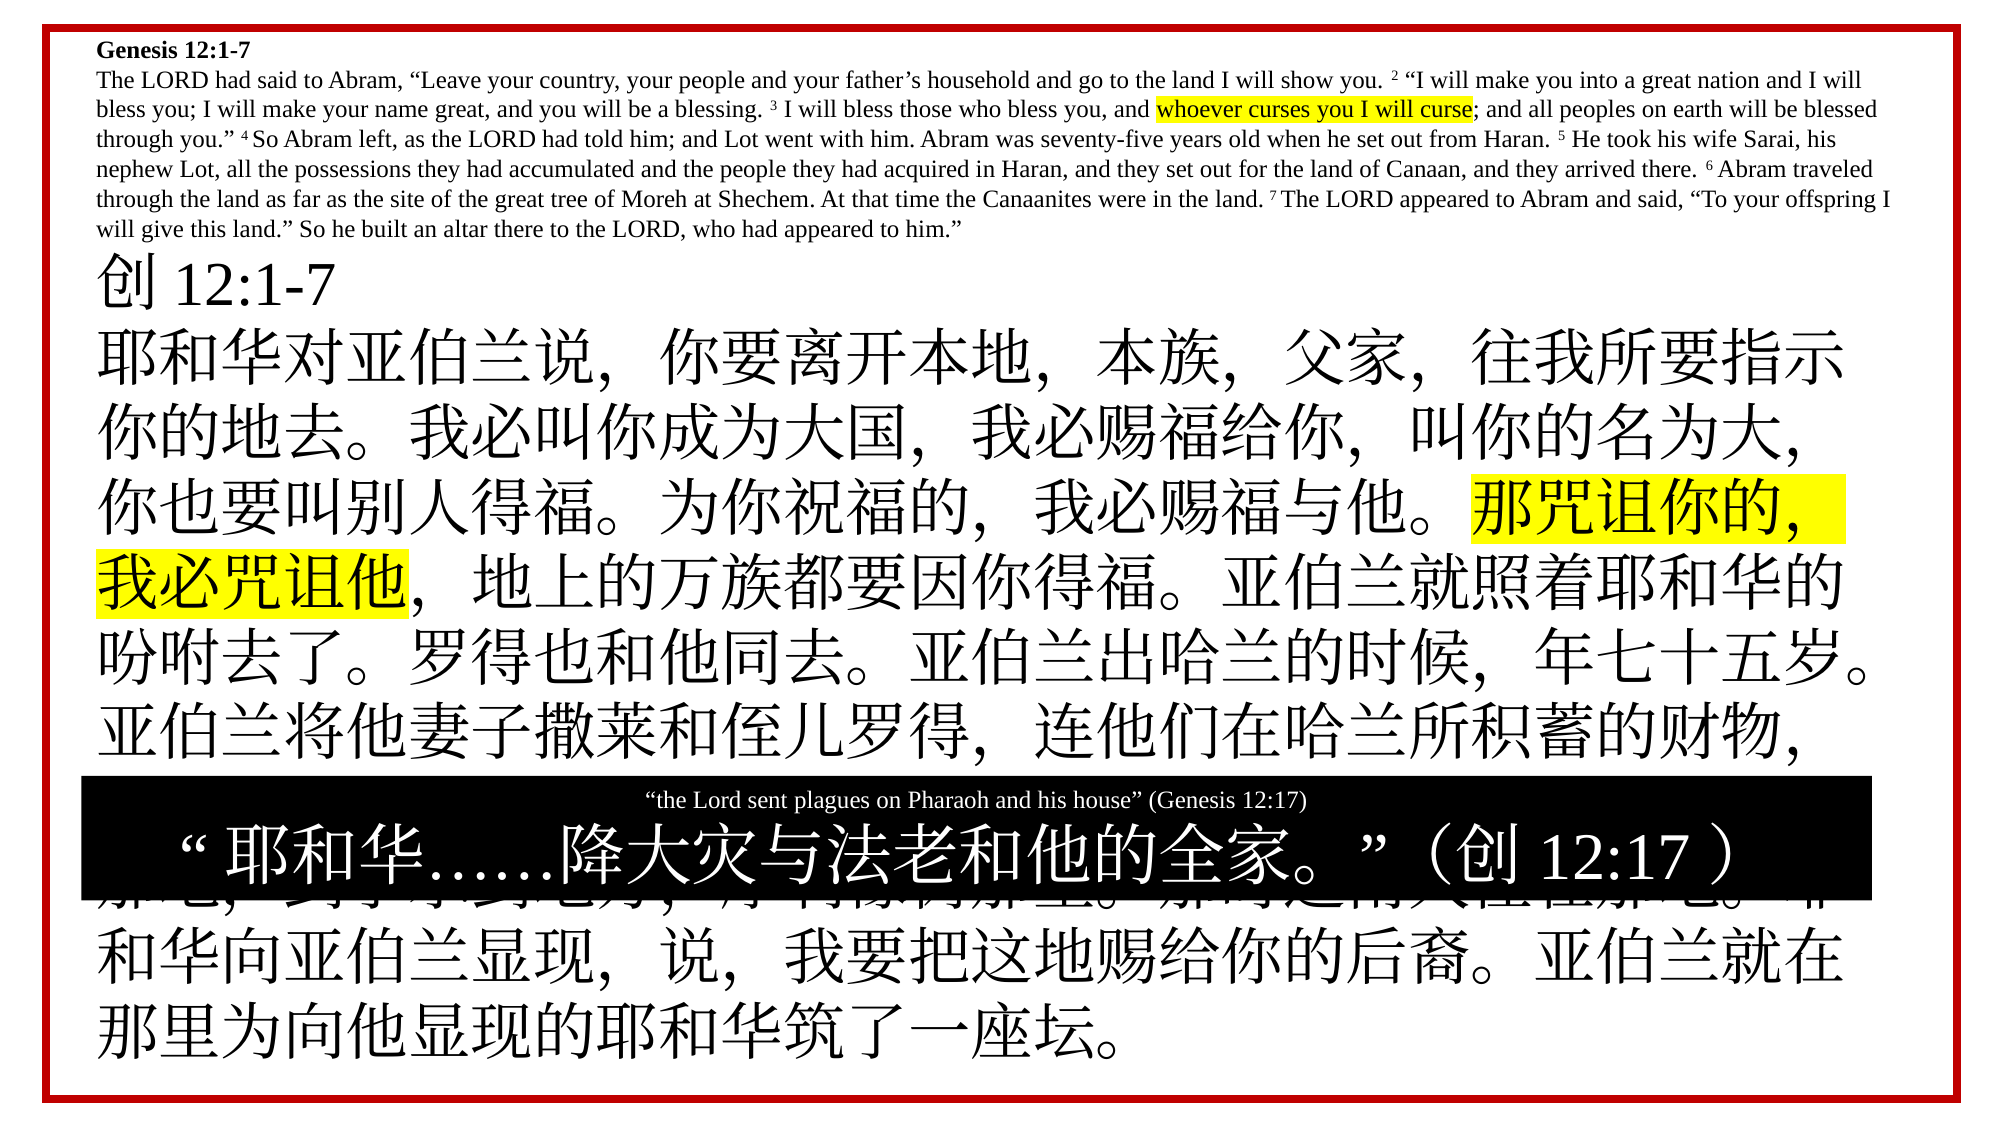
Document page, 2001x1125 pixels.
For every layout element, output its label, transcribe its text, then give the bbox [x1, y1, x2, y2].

text_box “the Lord sent plagues on Pharaoh and his house” (Genesis 12:17) “耶和华……降大灾与法老和他的全家。”（创12:17） [81, 775, 1872, 901]
text_box [45, 27, 1958, 1100]
